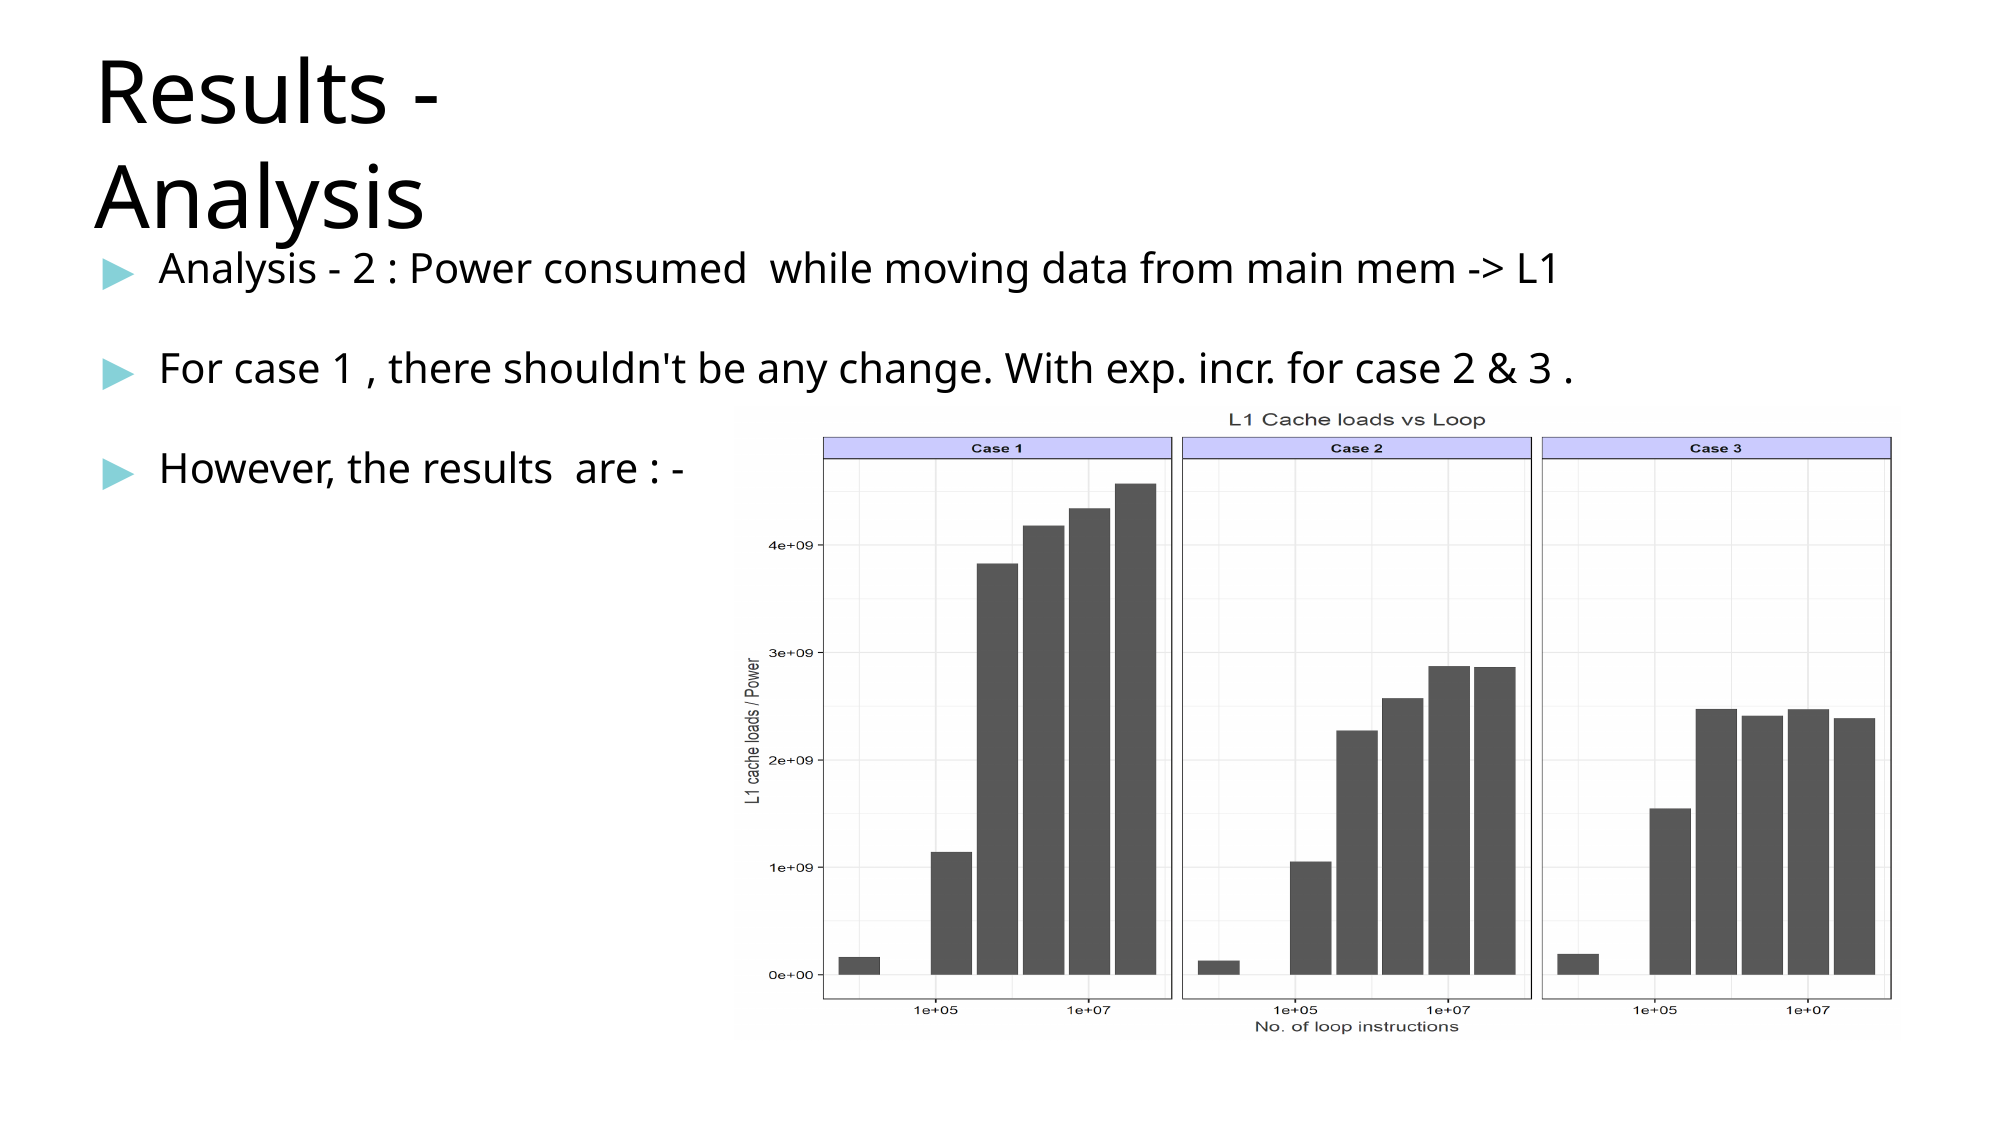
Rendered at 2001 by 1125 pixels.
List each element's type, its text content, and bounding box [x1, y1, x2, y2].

text_box Results - Analysis [79, 21, 803, 260]
text_box Analysis - 2 : Power consumed while moving data from main mem -> L1 For case 1 , there shouldn't be any change. With exp. incr. for case 2 & 3 . However, the results are : - [87, 226, 1857, 959]
picture [734, 406, 1901, 1041]
